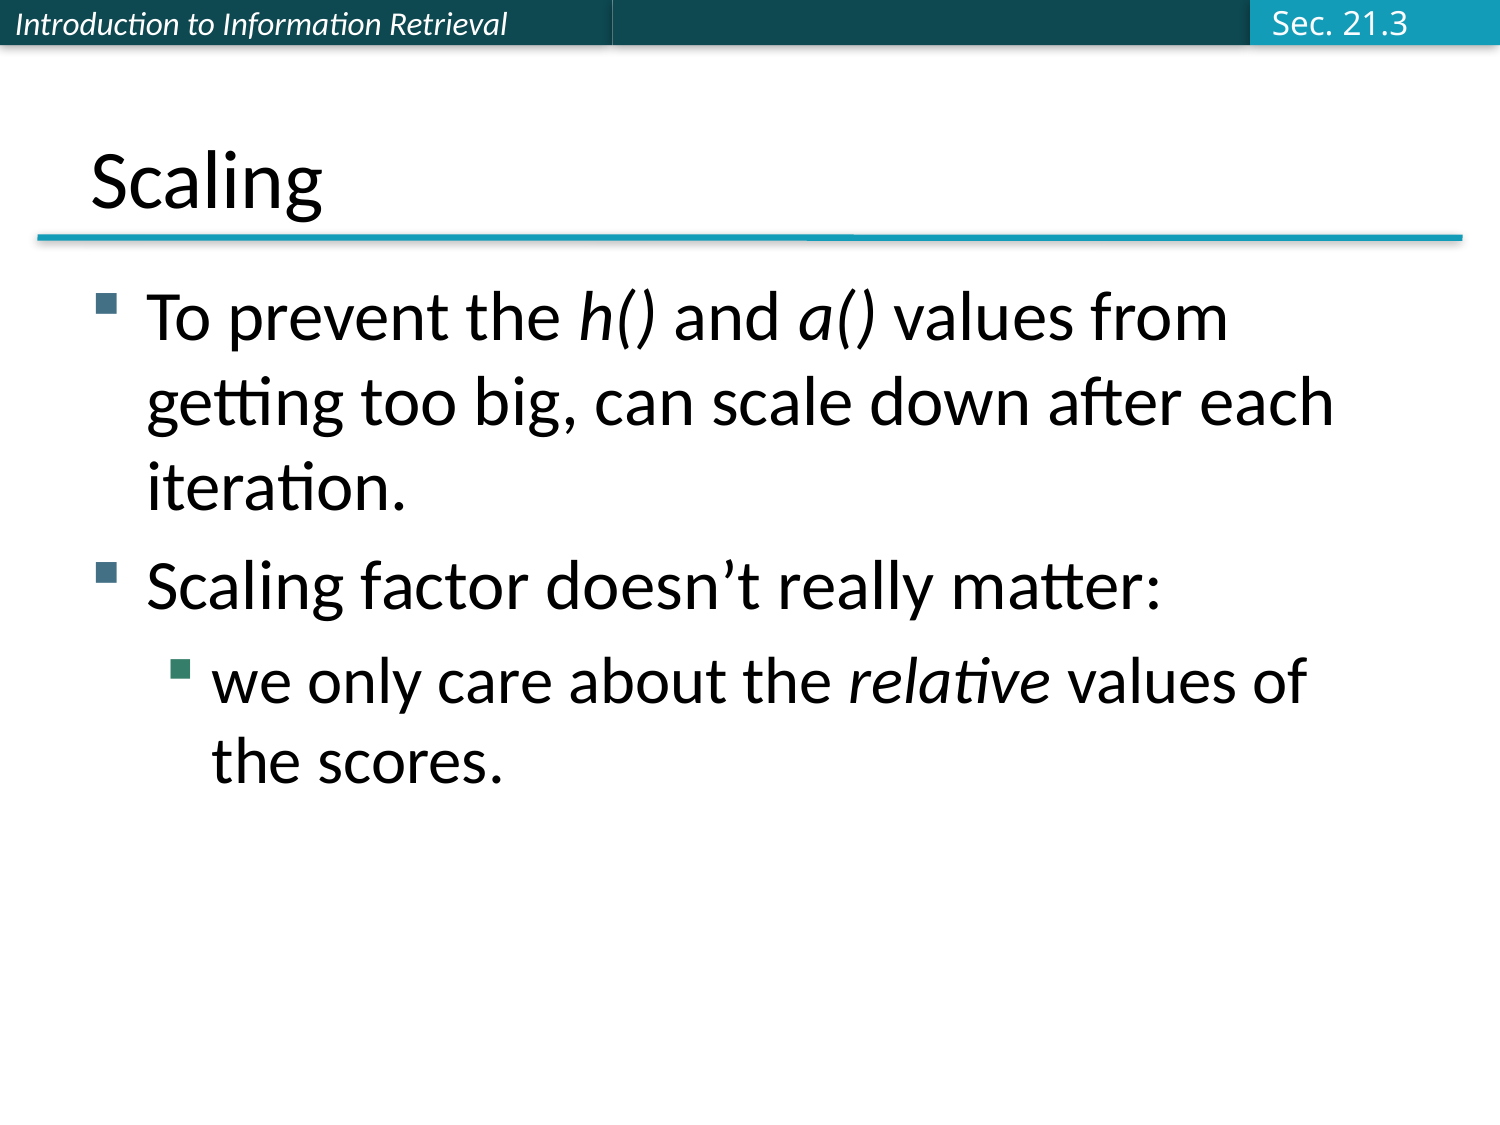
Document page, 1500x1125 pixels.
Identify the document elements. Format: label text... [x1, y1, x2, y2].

title Scaling [75, 45, 1425, 233]
text_box Sec. 21.3 [1257, 0, 1424, 50]
list To prevent the h() and a() values from getting too big, can scale down after each iteration. Scaling factor doesn’t really matter: we only care about the relative values of the scores. [75, 262, 1425, 1063]
